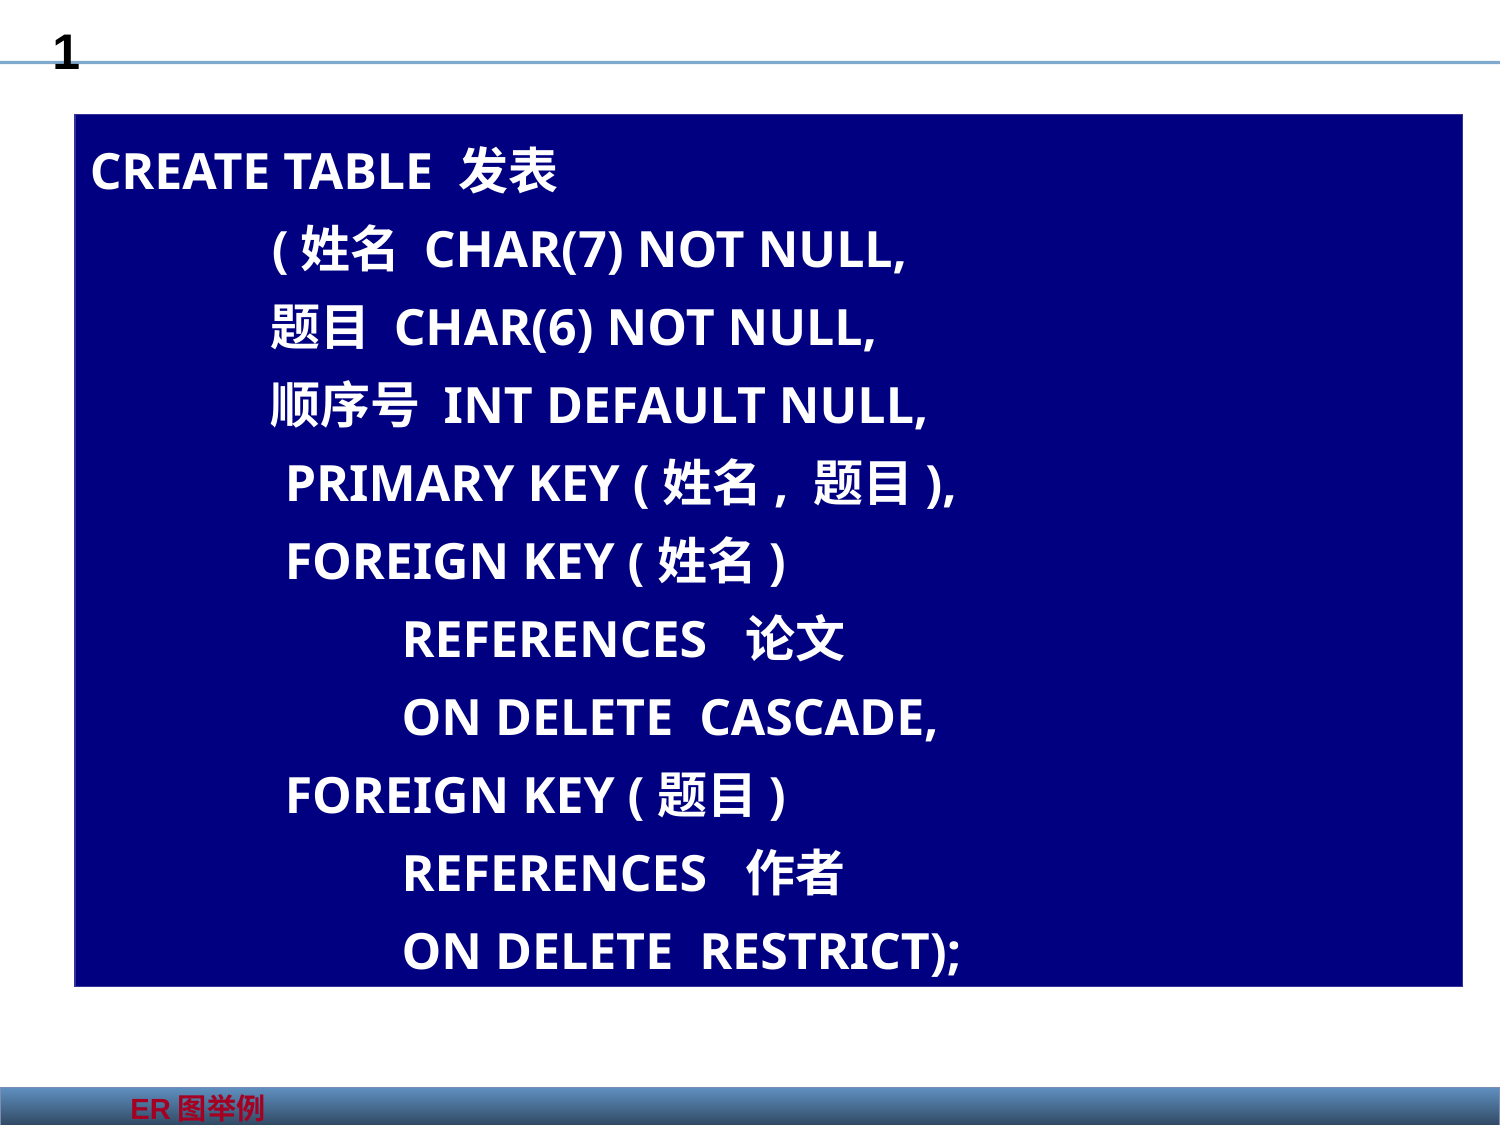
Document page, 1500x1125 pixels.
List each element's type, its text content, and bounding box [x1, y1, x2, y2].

footer ER图举例 [0, 1087, 1500, 1125]
text_box CREATE TABLE 发表 (姓名 CHAR(7) NOT NULL, 题目 CHAR(6) NOT NULL, 顺序号 INT DEFAULT NULL, PRIMARY KEY (姓名, 题目), FOREIGN KEY (姓名) REFERENCES 论文 ON DELETE CASCADE, FOREIGN KEY (题目) REFERENCES 作者 ON DELETE RESTRICT); [75, 114, 1463, 987]
text_box 1 [37, 12, 100, 88]
